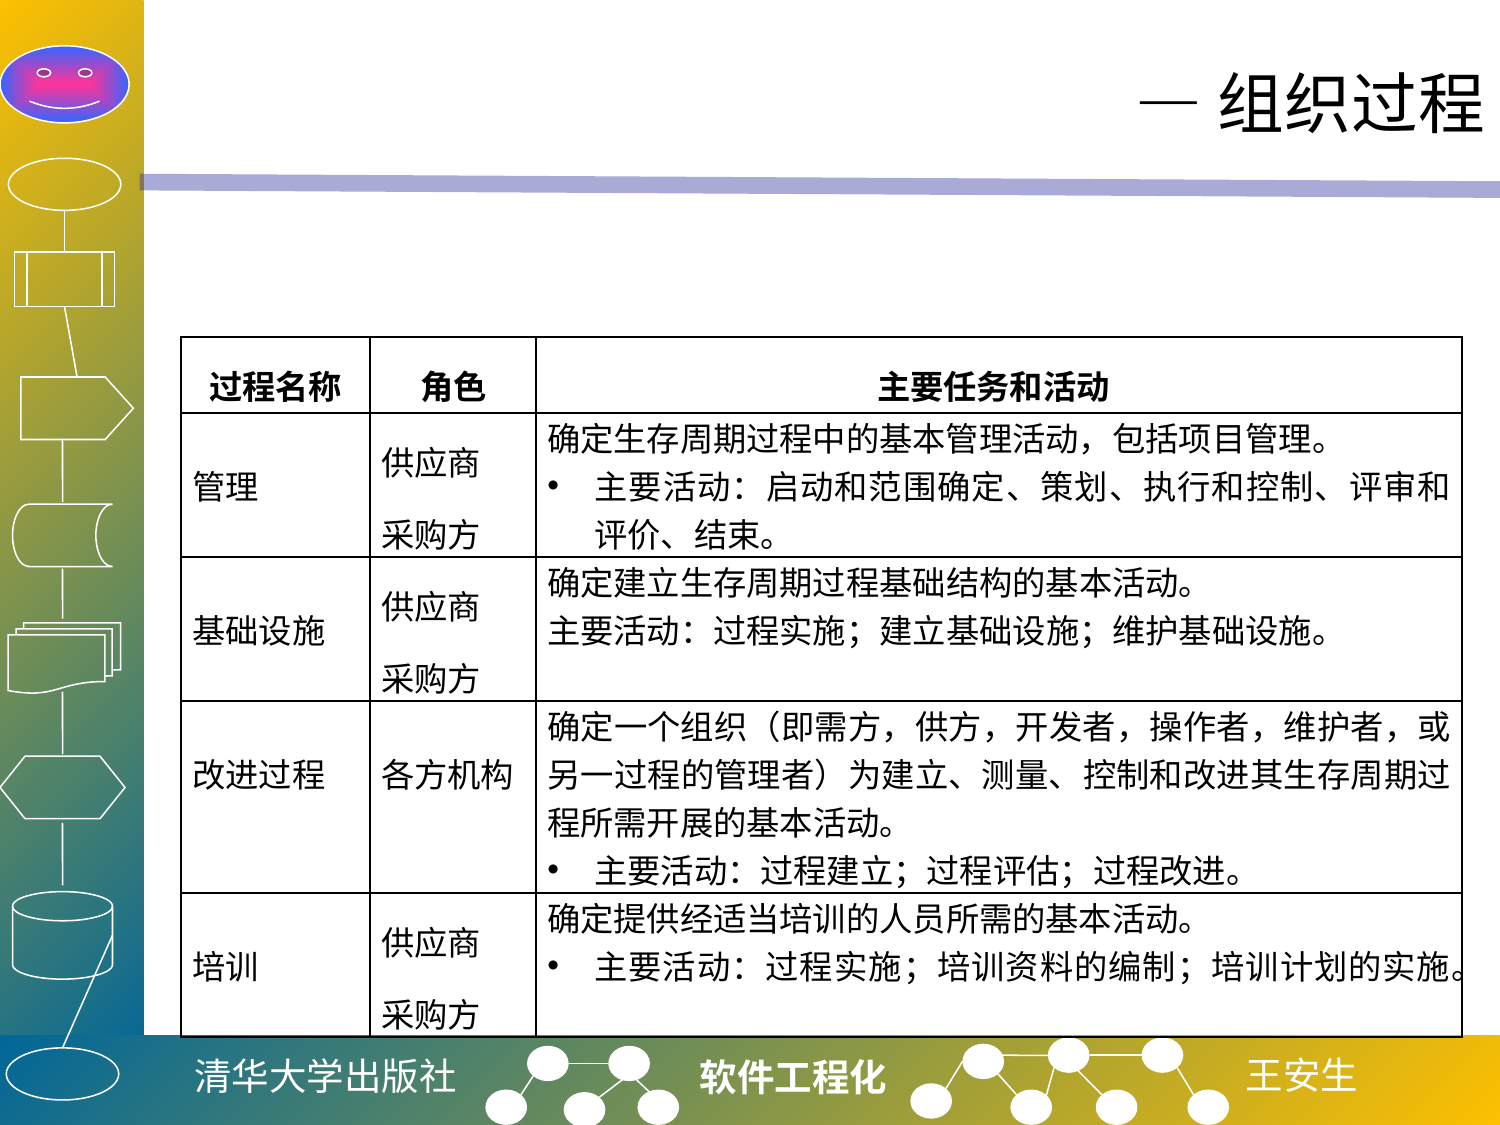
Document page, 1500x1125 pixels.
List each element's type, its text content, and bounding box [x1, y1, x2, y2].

table_header 过程名称 [182, 338, 369, 412]
table_cell 供应商 采购方 [371, 414, 535, 556]
table_cell 供应商 采购方 [371, 558, 535, 700]
table_header 主要任务和活动 [537, 338, 1461, 412]
title —组织过程 [99, 41, 1500, 163]
table_cell 培训 [182, 894, 369, 1036]
table_header 角色 [371, 338, 535, 412]
table_cell 各方机构 [371, 702, 535, 892]
table_cell 确定建立生存周期过程基础结构的基本活动。 主要活动：过程实施；建立基础设施；维护基础设施。 [537, 558, 1461, 700]
table_cell 基础设施 [182, 558, 369, 700]
table_cell 供应商 采购方 [371, 894, 535, 1036]
table_cell 确定一个组织（即需方，供方，开发者，操作者，维护者，或另一过程的管理者）为建立、测量、控制和改进其生存周期过程所需开展的基本活动。 主要活动：过程建立；过程评估；过程改进。 [537, 702, 1461, 892]
table_cell 确定生存周期过程中的基本管理活动，包括项目管理。 主要活动：启动和范围确定、策划、执行和控制、评审和评价、结束。 [537, 414, 1461, 556]
table_cell 管理 [182, 414, 369, 556]
table_cell 确定提供经适当培训的人员所需的基本活动。 主要活动：过程实施；培训资料的编制；培训计划的实施。 [537, 894, 1461, 1036]
table_cell 改进过程 [182, 702, 369, 892]
